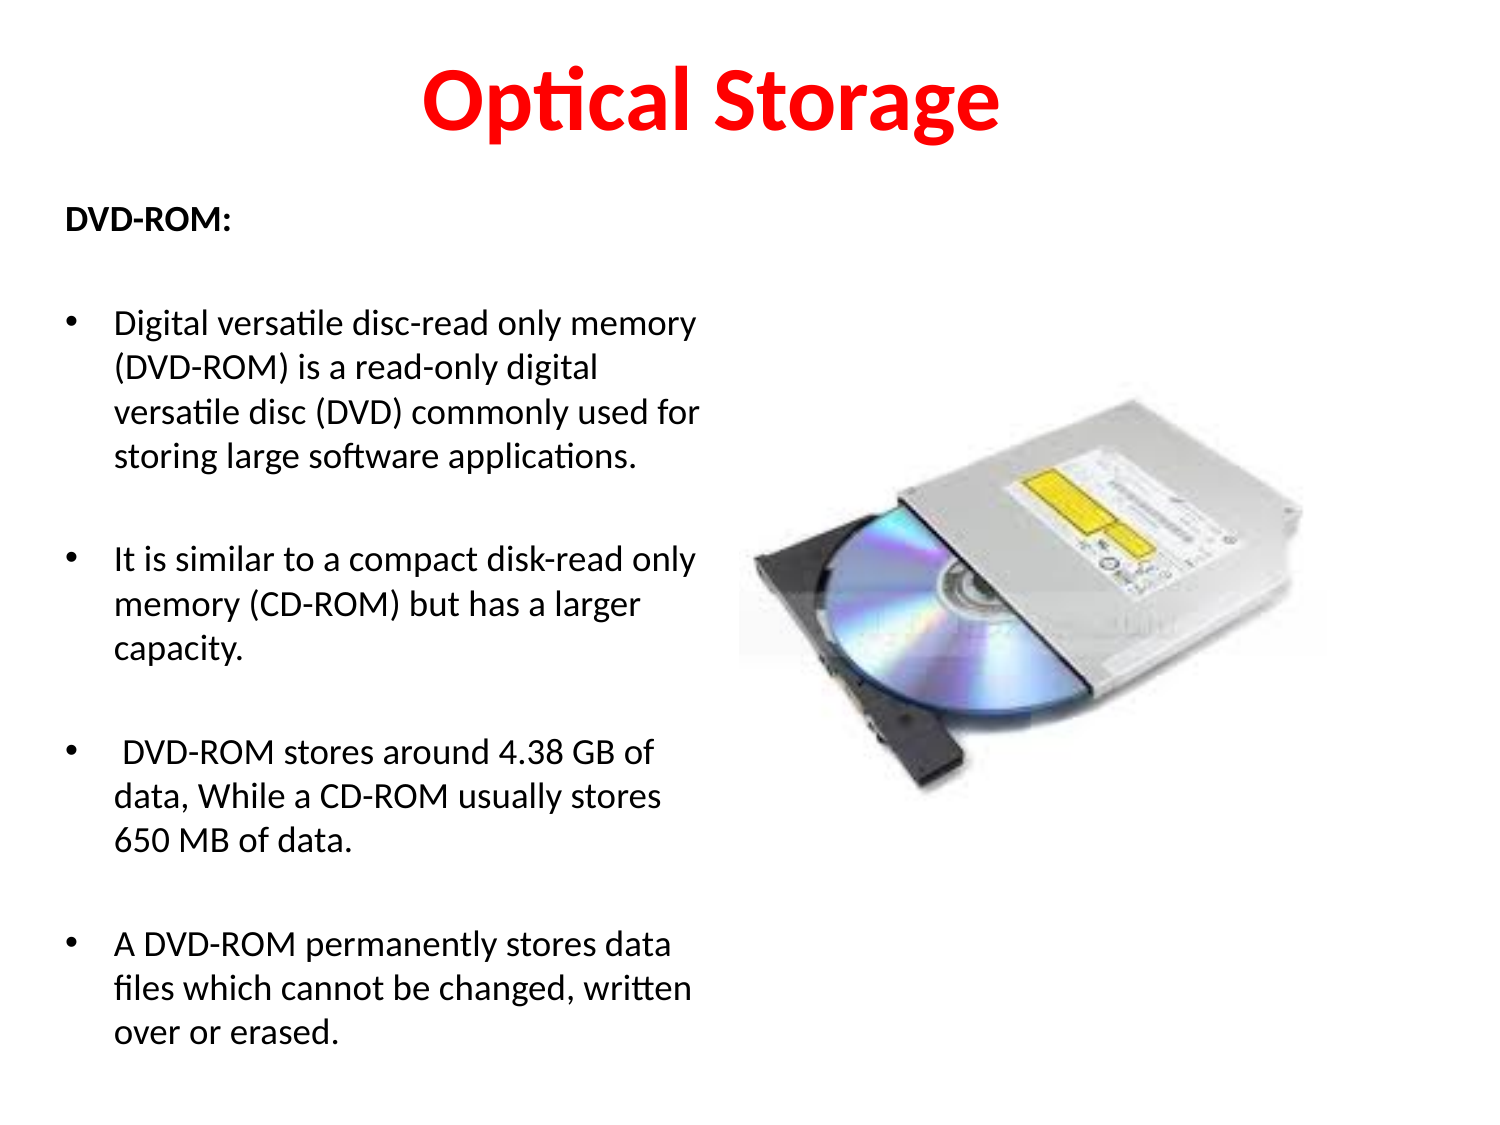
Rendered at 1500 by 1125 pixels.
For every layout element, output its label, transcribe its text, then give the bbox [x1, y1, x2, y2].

picture [738, 299, 1327, 888]
title Optical Storage [0, 24, 1425, 163]
list DVD-ROM: Digital versatile disc-read only memory (DVD-ROM) is a read-only digital versatile disc (DVD) commonly used for storing large software applications. It is similar to a compact disk-read only memory (CD-ROM) but has a larger capacity. DVD-ROM stores around 4.38 GB of data, While a CD-ROM usually stores 650 MB of data. A DVD-ROM permanently stores data files which cannot be changed, written over or erased. [50, 187, 738, 1063]
